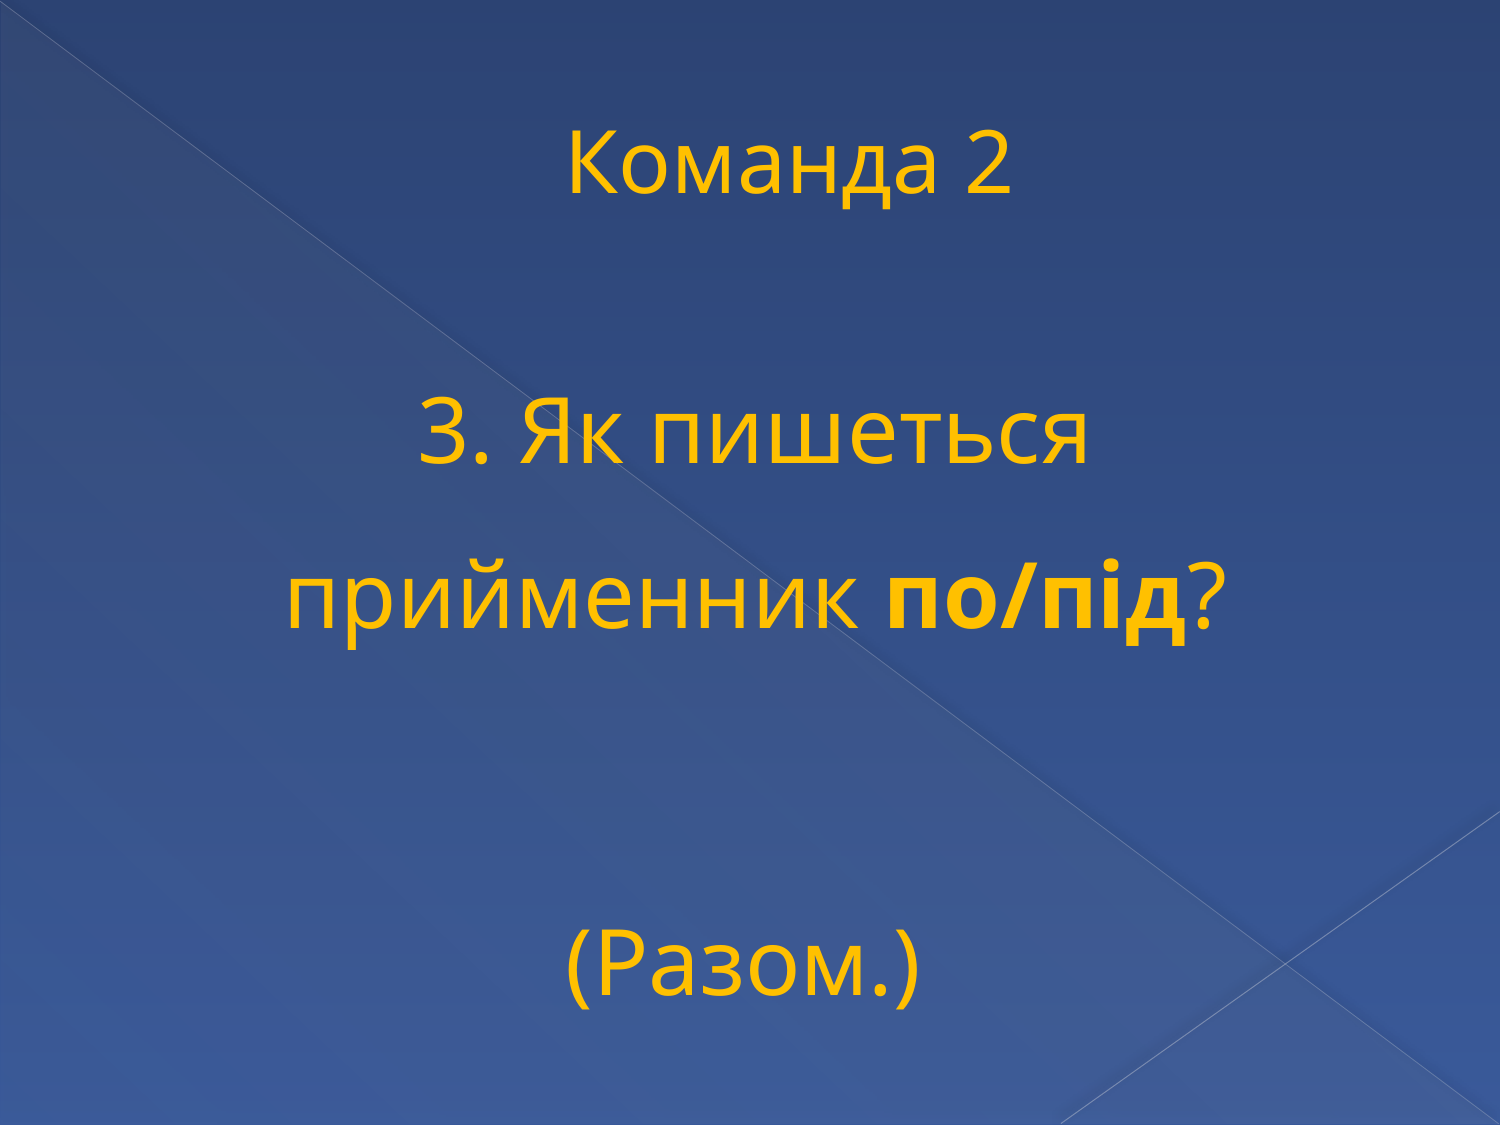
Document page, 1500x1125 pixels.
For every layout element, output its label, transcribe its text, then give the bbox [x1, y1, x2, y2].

title Команда 2 [75, 43, 1425, 274]
list 3. Як пишеться прийменник по/під? (Разом.) [75, 308, 1425, 1059]
